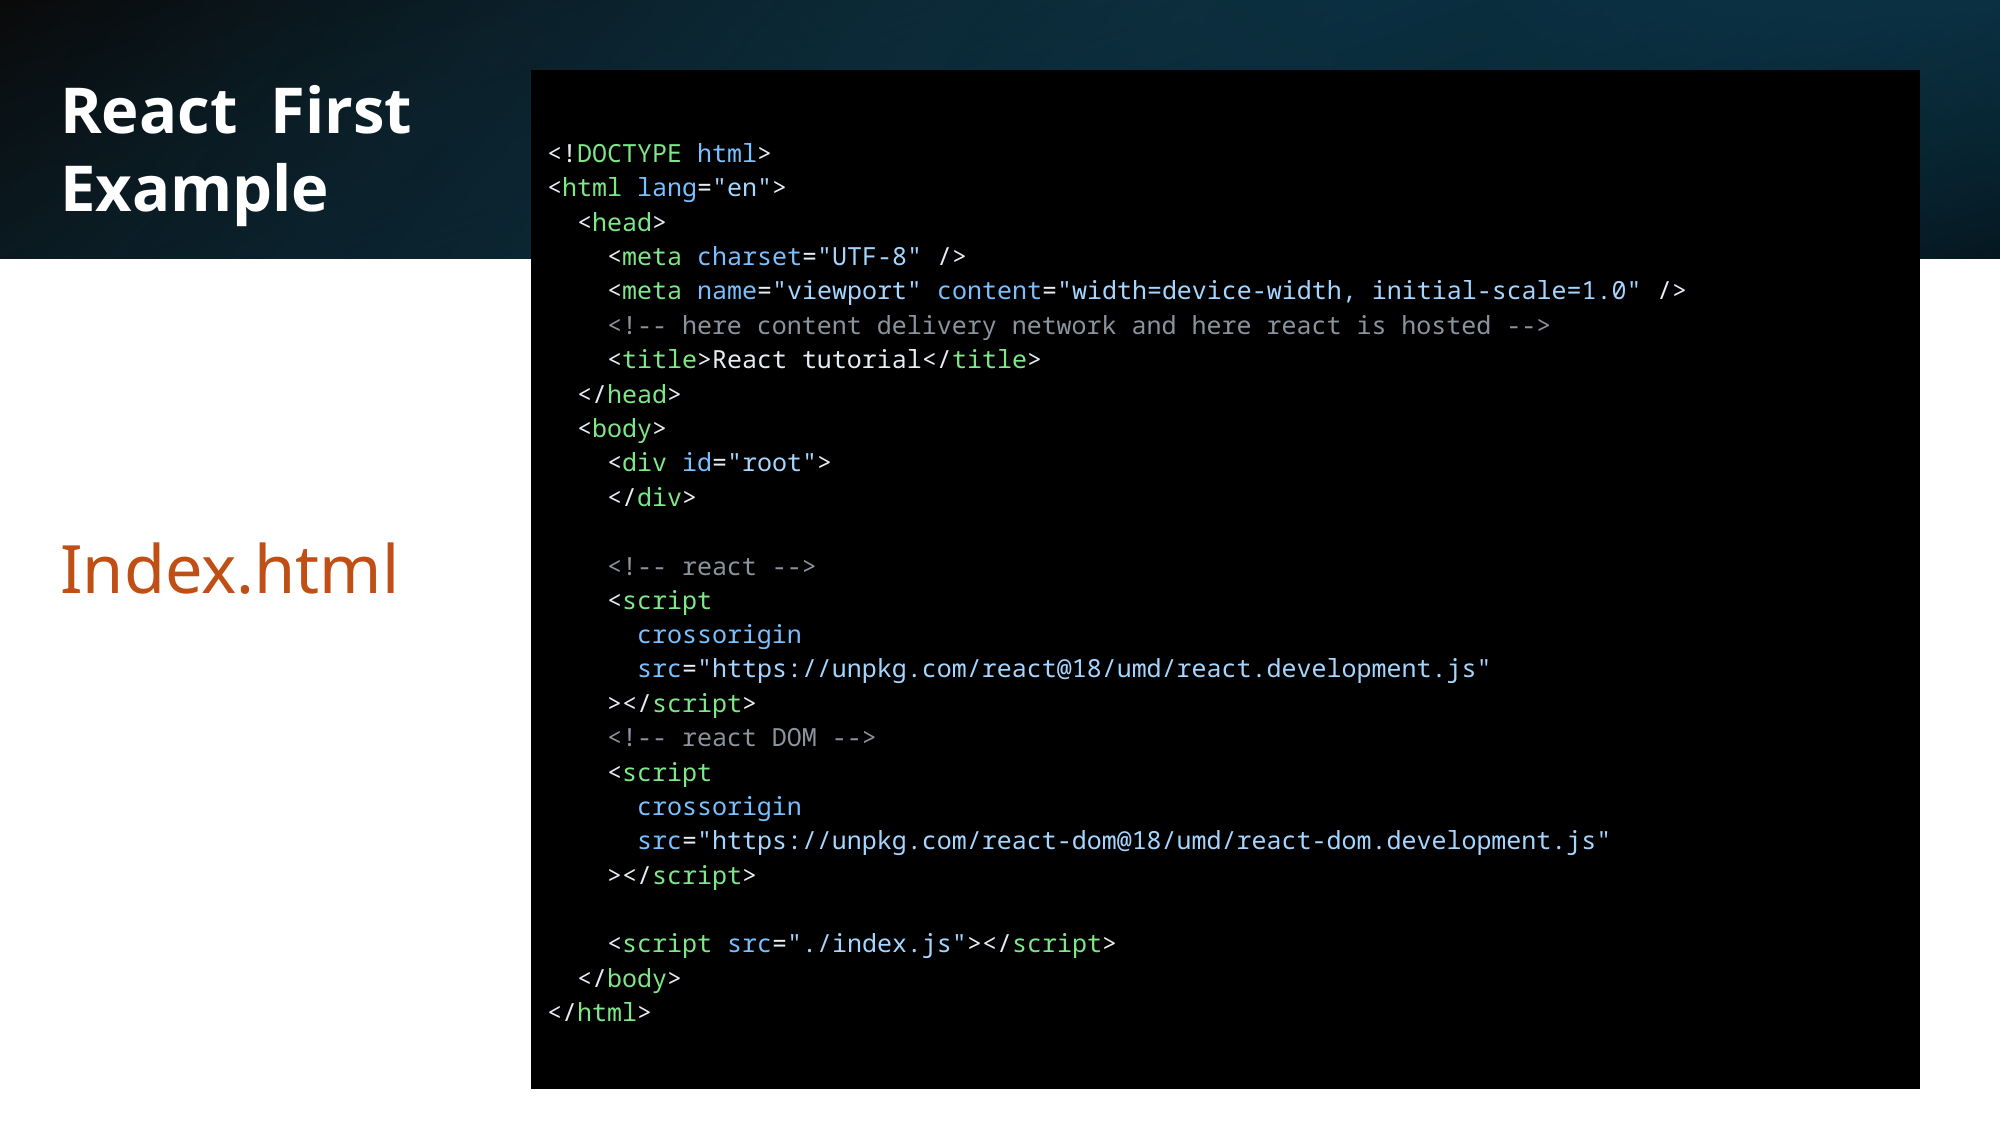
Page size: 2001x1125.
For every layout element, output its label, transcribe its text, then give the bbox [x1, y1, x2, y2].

text_box <!DOCTYPE html> <html lang="en"> <head> <meta charset="UTF-8" /> <meta name="viewport" content="width=device-width, initial-scale=1.0" /> <!-- here content delivery network and here react is hosted --> <title>React tutorial</title> </head> <body> <div id="root"> </div> <!-- react --> <script crossorigin src="https://unpkg.com/react@18/umd/react.development.js" ></script> <!-- react DOM --> <script crossorigin src="https://unpkg.com/react-dom@18/umd/react-dom.development.js" ></script> <script src="./index.js"></script> </body> </html> [531, 70, 1920, 1089]
text_box React First Example [45, 71, 531, 234]
text_box Index.html [45, 519, 433, 614]
text_box [0, 260, 2000, 1125]
text_box [0, 0, 2000, 260]
